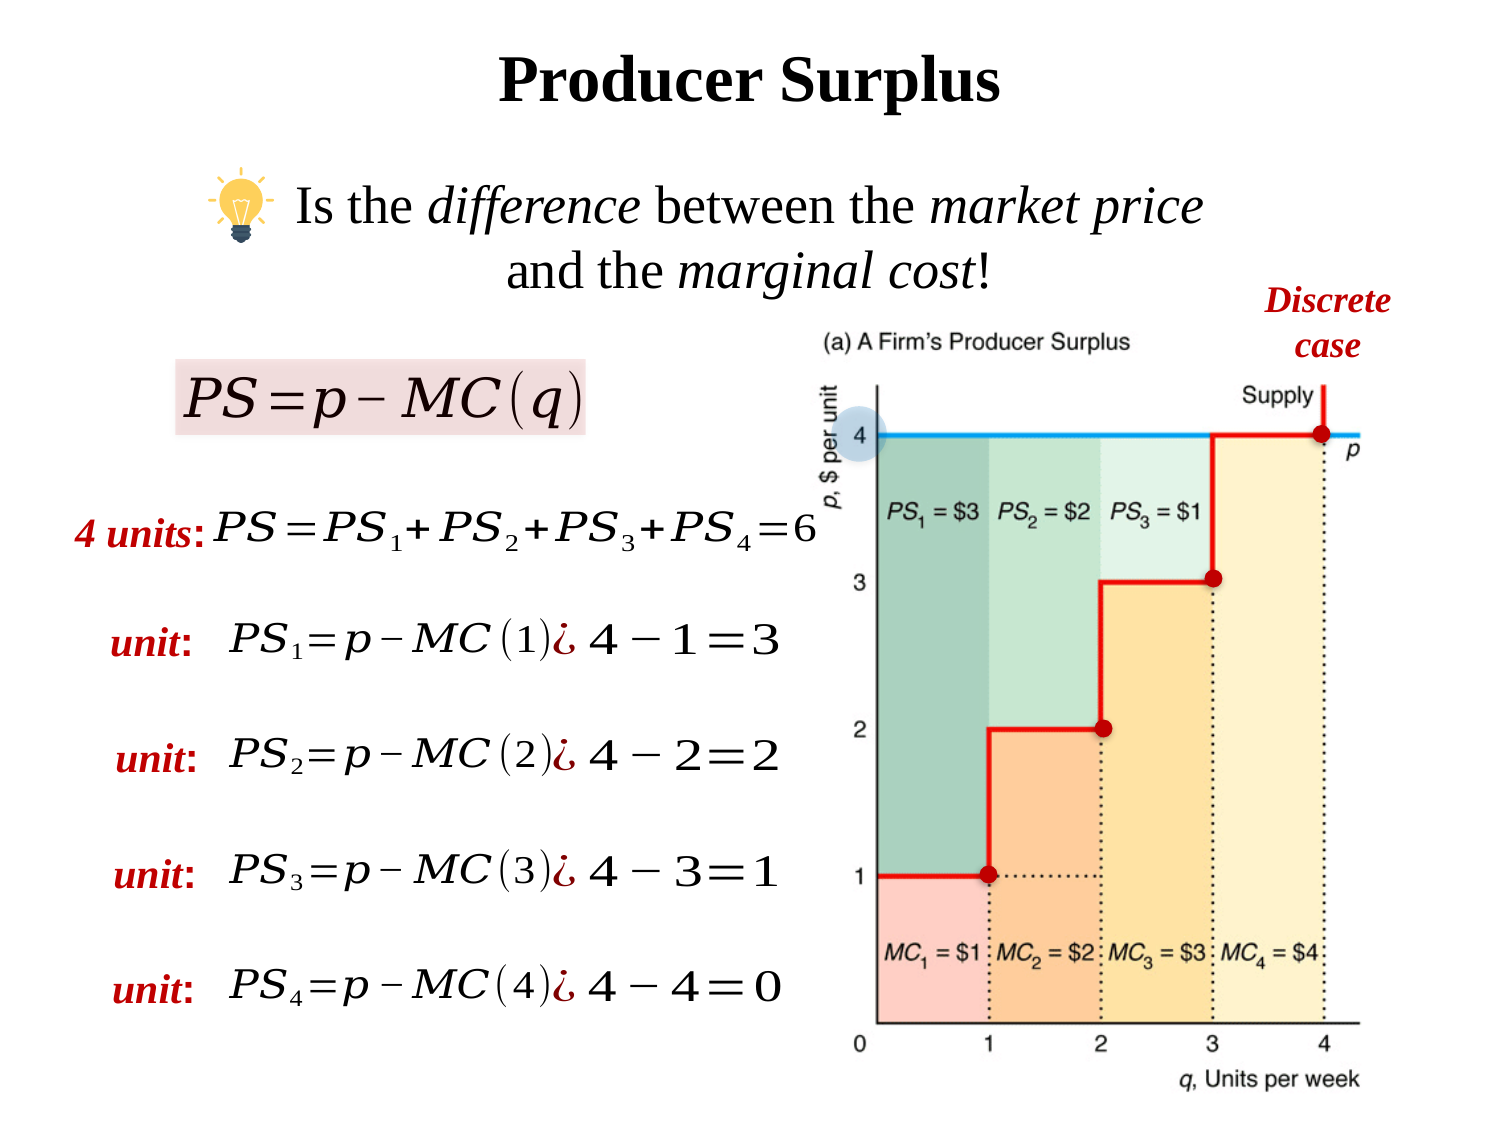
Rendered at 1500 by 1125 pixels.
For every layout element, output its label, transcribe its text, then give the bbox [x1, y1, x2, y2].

text_box 4 units: [75, 506, 207, 557]
text_box Discrete case [1212, 268, 1444, 373]
title Producer Surplus [49, 0, 1451, 151]
text_box Is the difference between the market price and the marginal cost! [278, 162, 1222, 308]
picture [203, 167, 279, 243]
text_box [175, 358, 586, 436]
picture [799, 320, 1397, 1101]
